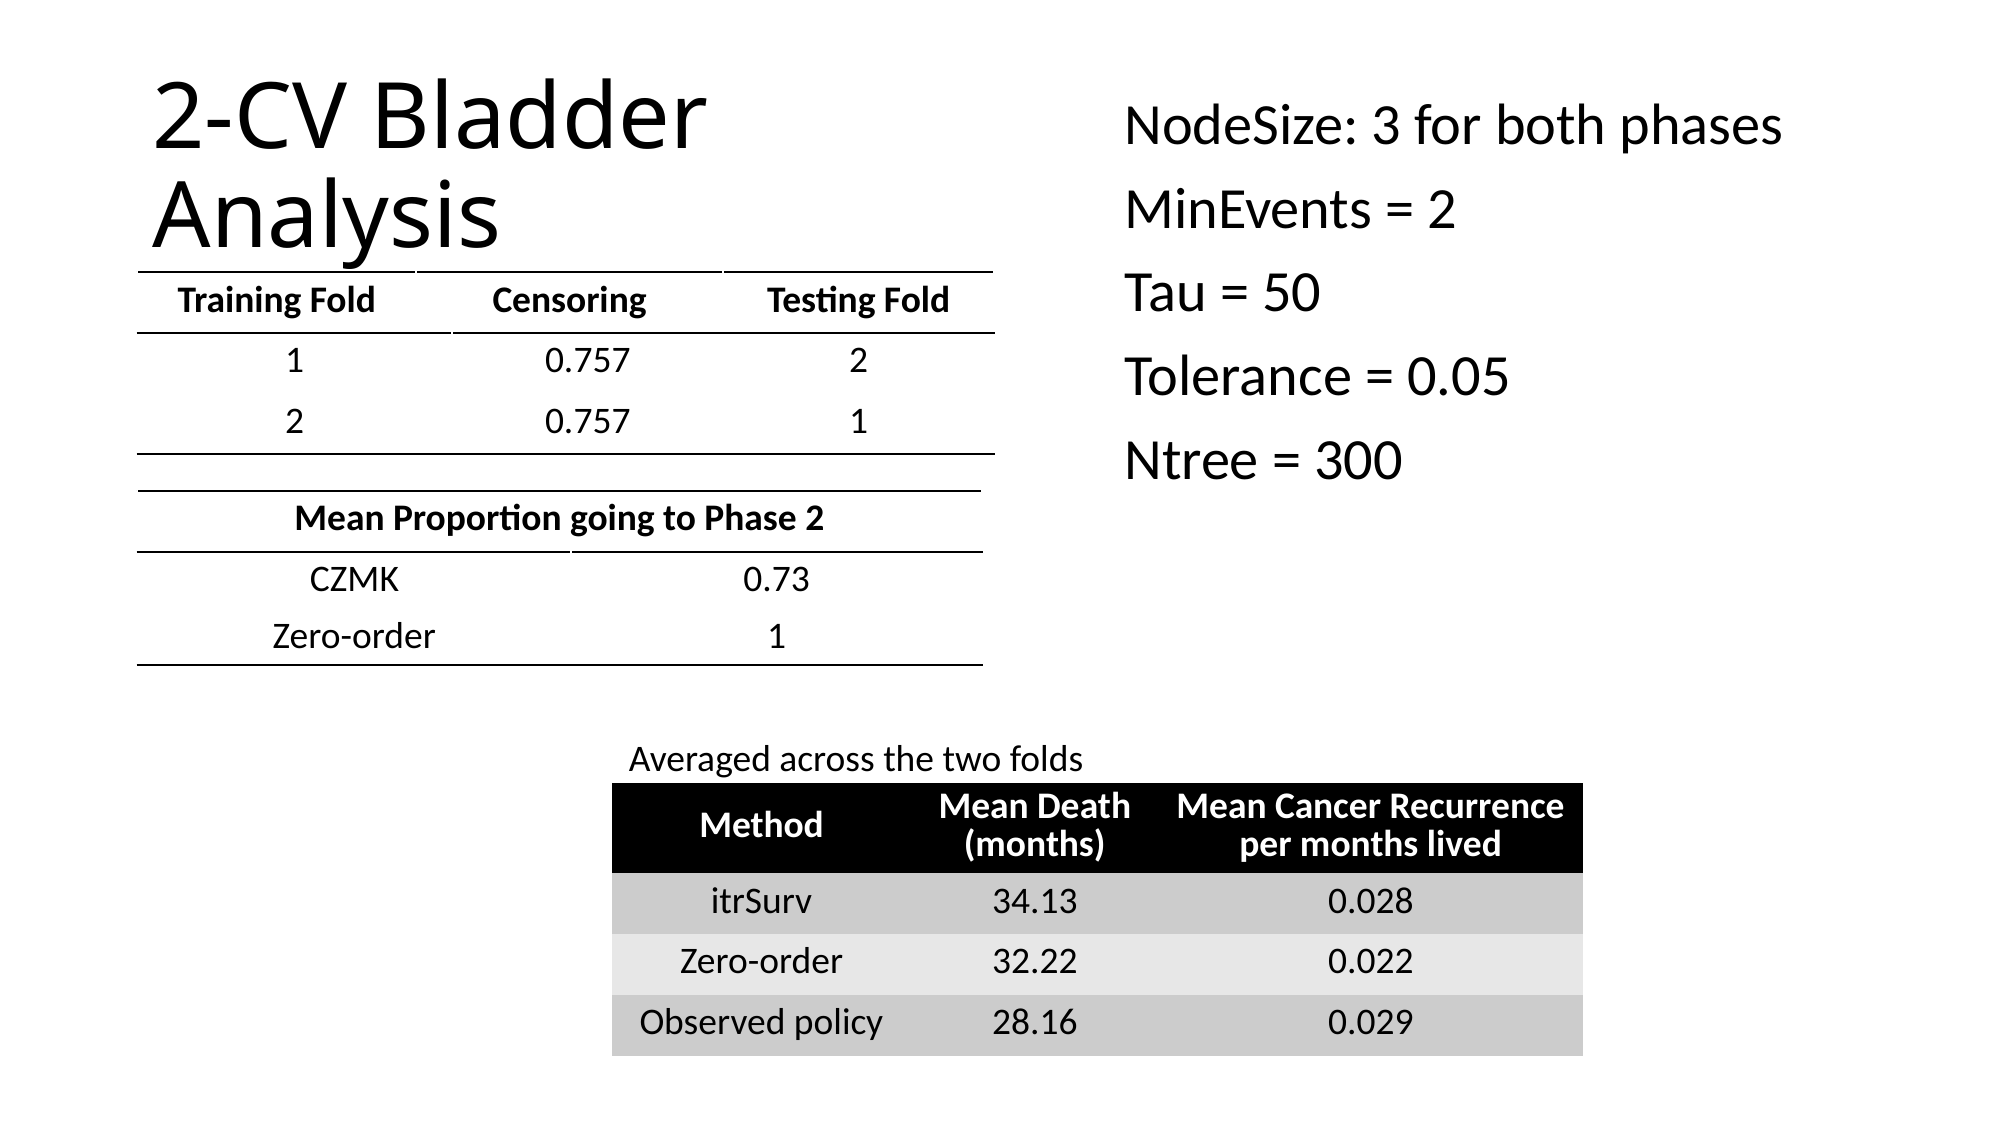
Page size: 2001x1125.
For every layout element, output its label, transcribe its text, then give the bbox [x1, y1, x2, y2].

table_header Testing Fold [724, 273, 993, 332]
table_cell Zero-order [612, 934, 912, 995]
table_cell 1 [138, 334, 451, 394]
table_cell 2 [724, 334, 993, 394]
table_header Training Fold [138, 273, 415, 332]
title 2-CV Bladder Analysis [137, 59, 1069, 278]
table_cell 32.22 [912, 934, 1158, 995]
list NodeSize: 3 for both phases MinEvents = 2 Tau = 50 Tolerance = 0.05 Ntree = 300 [1109, 86, 1891, 546]
table_cell CZMK [138, 553, 570, 613]
table_header Censoring [417, 273, 722, 332]
table_cell 0.73 [572, 553, 981, 613]
table_cell 0.029 [1158, 995, 1583, 1056]
table_cell 1 [724, 394, 993, 453]
table_cell 0.757 [453, 394, 722, 453]
table_cell Zero-order [138, 613, 570, 664]
table_cell 0.022 [1158, 934, 1583, 995]
table_cell Observed policy [612, 995, 912, 1056]
table_header Mean Death (months) [912, 783, 1158, 873]
table_cell 0.028 [1158, 873, 1583, 934]
table_cell itrSurv [612, 873, 912, 934]
text_box Averaged across the two folds [614, 727, 1099, 787]
table_header Mean Cancer Recurrence per months lived [1158, 783, 1583, 873]
table_header Mean Proportion going to Phase 2 [138, 492, 981, 551]
table_cell 1 [572, 613, 981, 664]
table_cell 34.13 [912, 873, 1158, 934]
table_header Method [612, 783, 912, 873]
table_cell 28.16 [912, 995, 1158, 1056]
table_cell 0.757 [453, 334, 722, 394]
table_cell 2 [138, 394, 451, 453]
